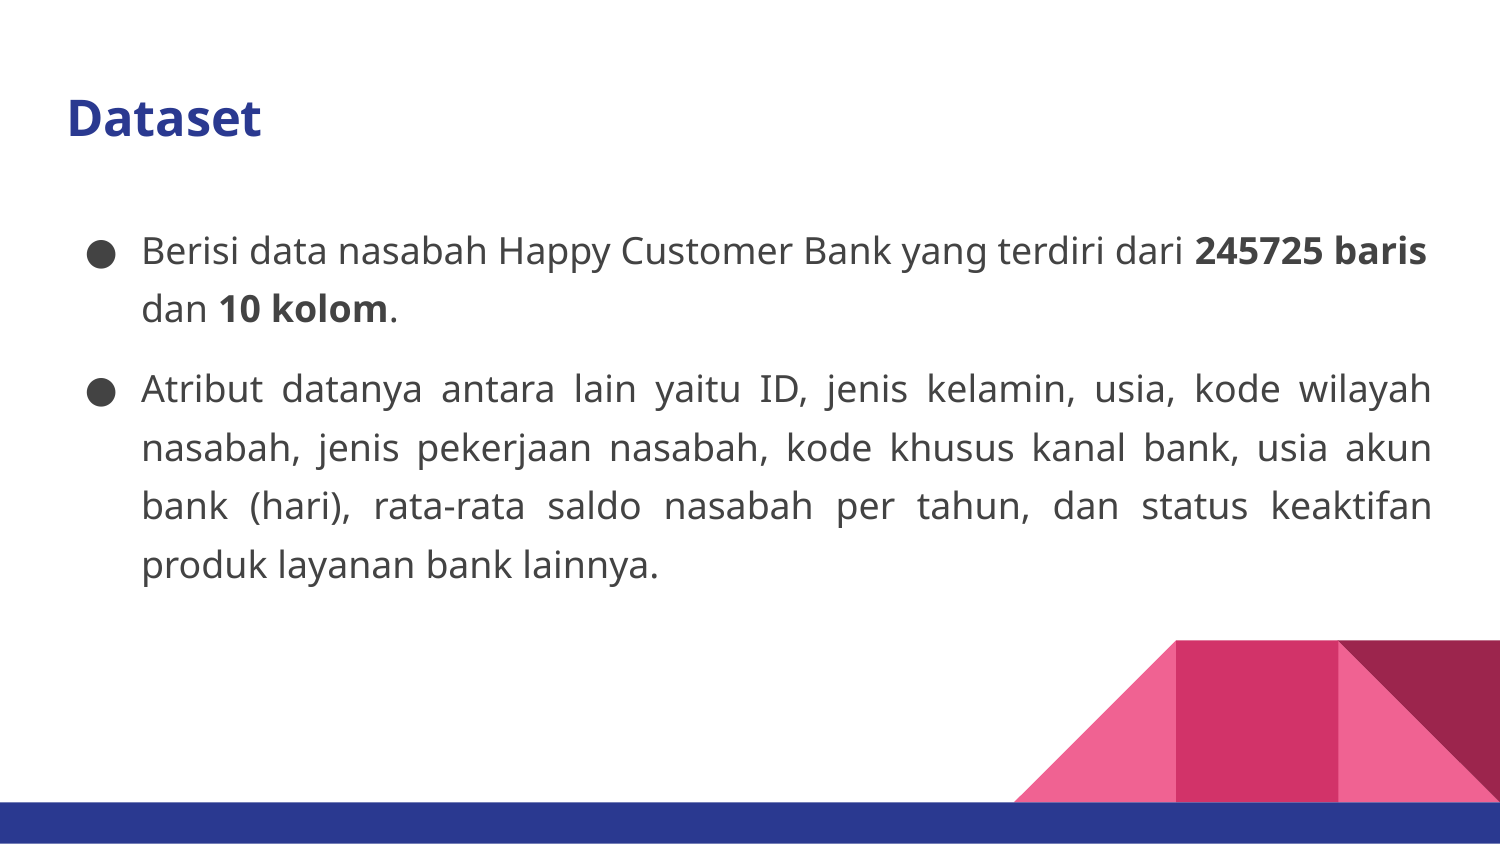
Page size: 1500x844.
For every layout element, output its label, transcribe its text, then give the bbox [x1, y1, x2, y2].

title Dataset [51, 67, 1449, 167]
list Berisi data nasabah Happy Customer Bank yang terdiri dari 245725 baris dan 10 kolom. Atribut datanya antara lain yaitu ID, jenis kelamin, usia, kode wilayah nasabah, jenis pekerjaan nasabah, kode khusus kanal bank, usia akun bank (hari), rata-rata saldo nasabah per tahun, dan status keaktifan produk layanan bank lainnya. [51, 201, 1449, 750]
